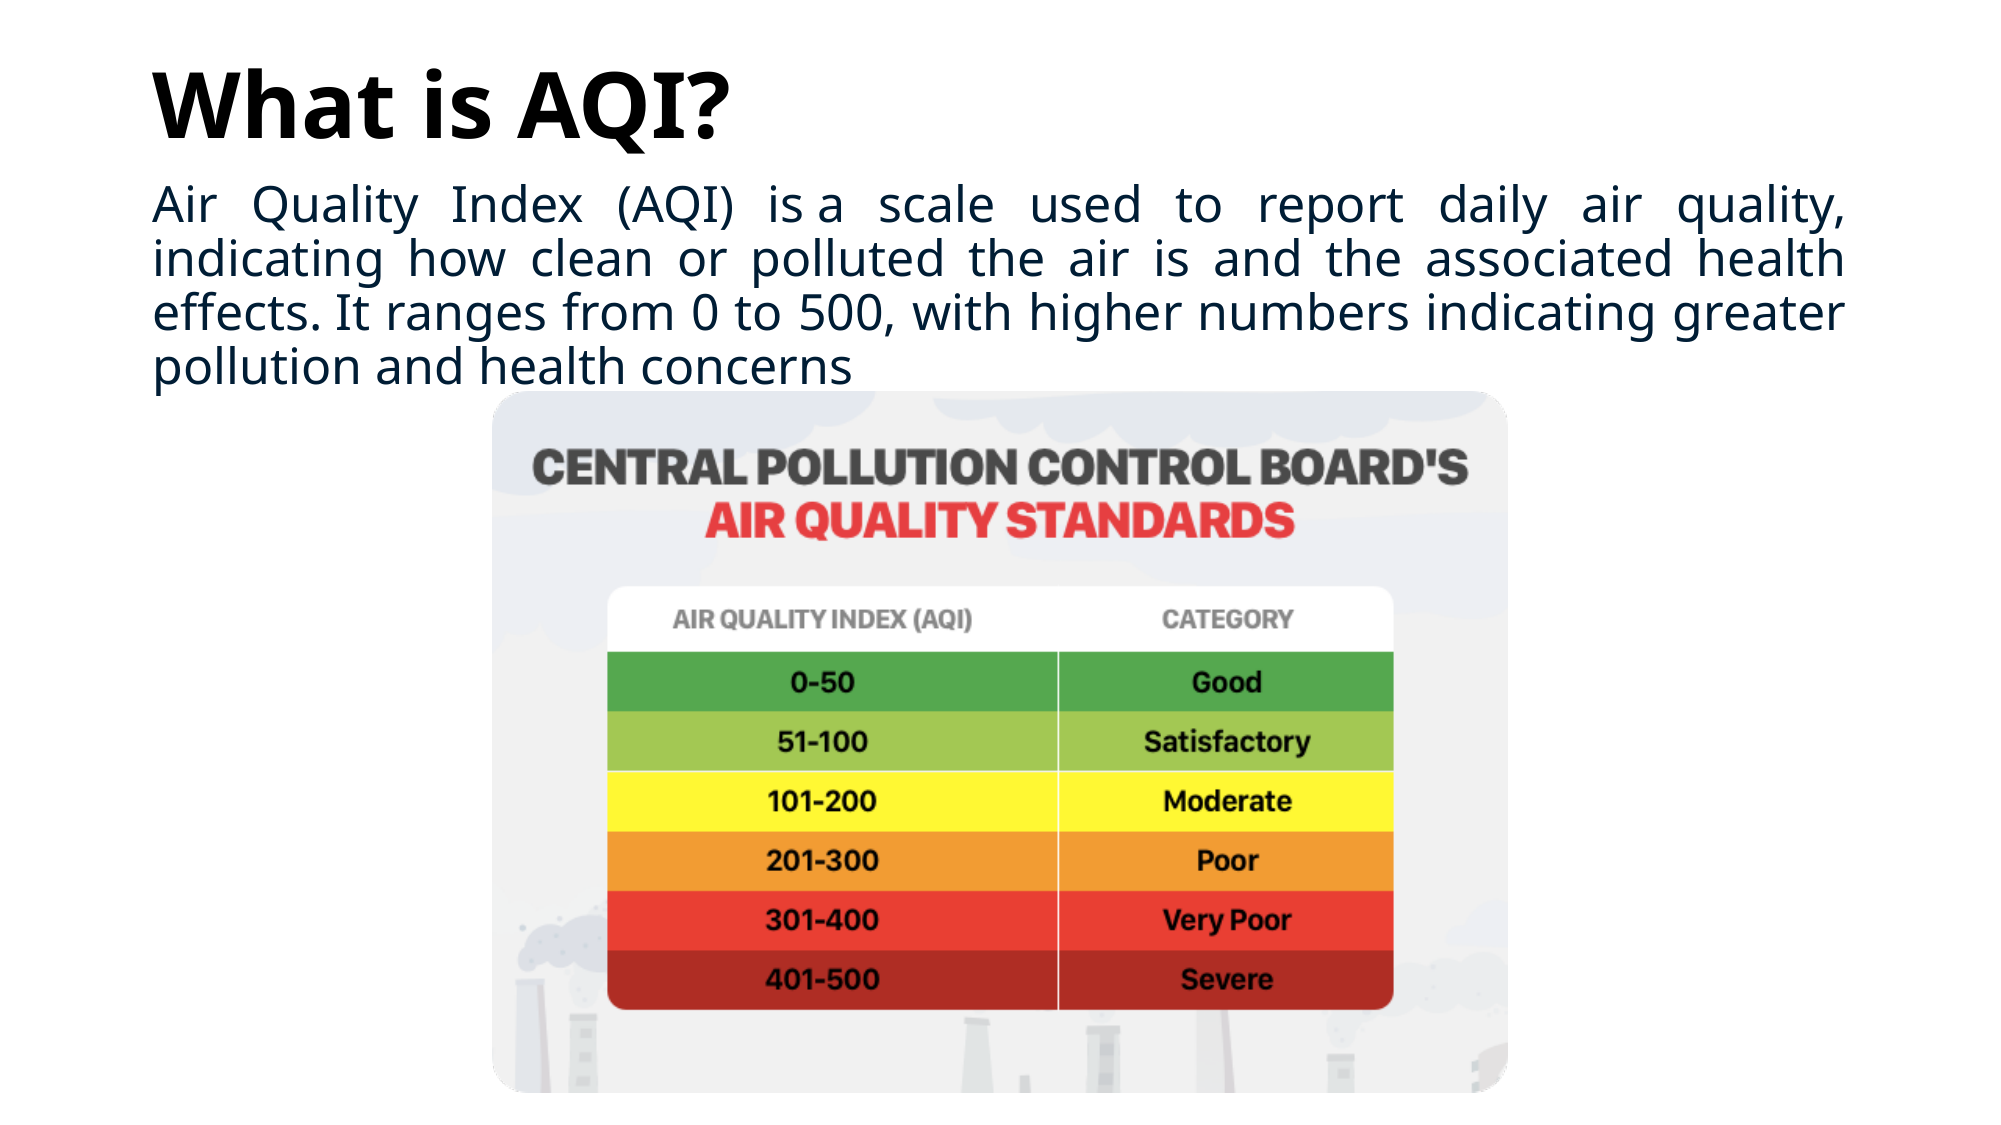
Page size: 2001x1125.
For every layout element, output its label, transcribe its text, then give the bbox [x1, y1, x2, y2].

picture [492, 391, 1508, 1093]
list Air Quality Index (AQI) is a scale used to report daily air quality, indicating how clean or polluted the air is and the associated health effects. It ranges from 0 to 500, with higher numbers indicating greater pollution and health concerns [137, 171, 1863, 886]
title What is AQI? [137, 0, 1863, 171]
